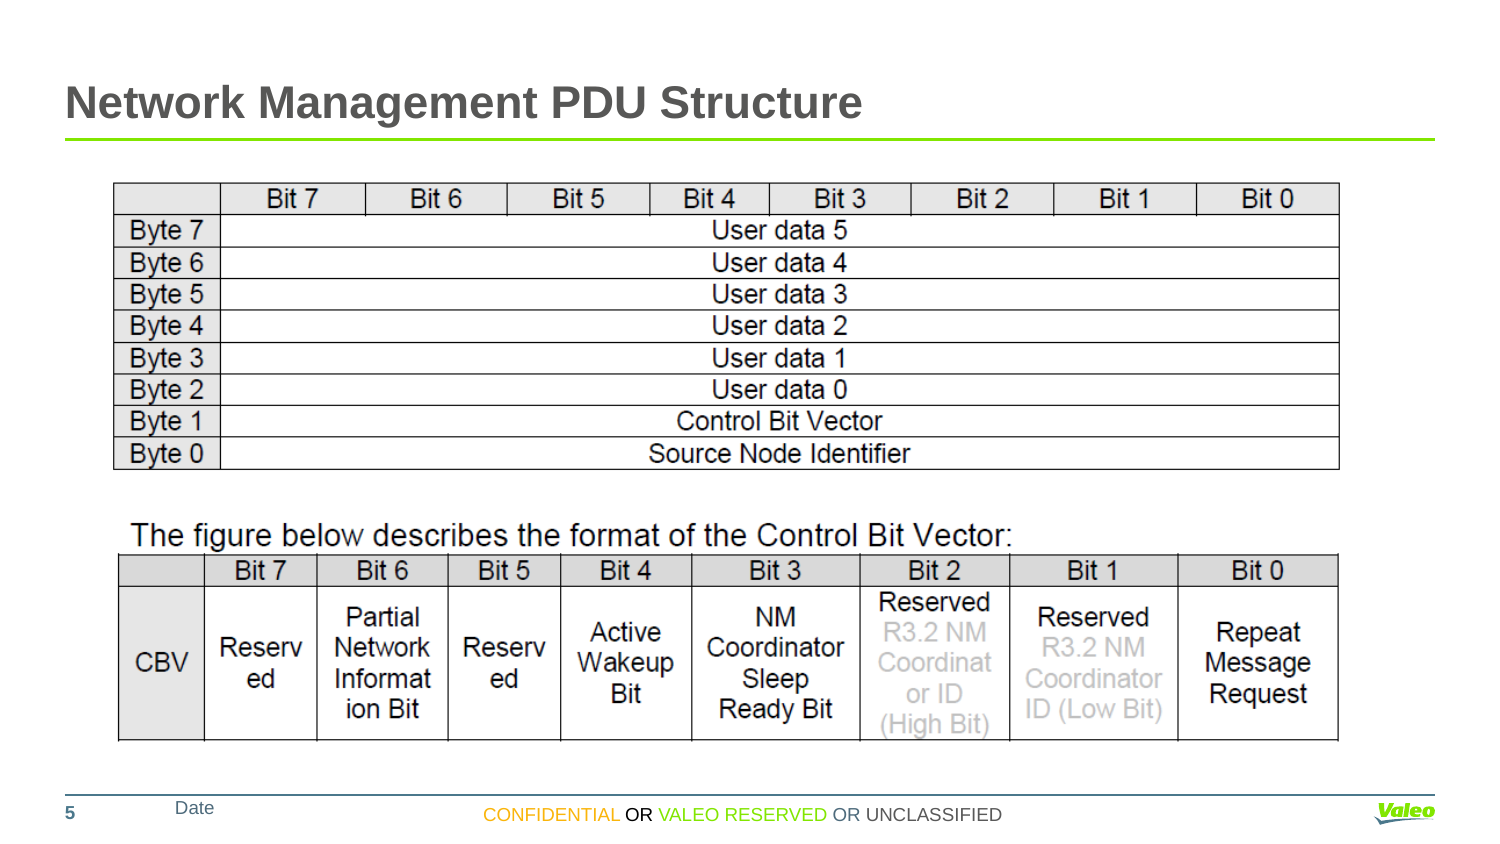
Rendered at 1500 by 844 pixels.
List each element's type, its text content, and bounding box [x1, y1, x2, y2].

slide_number 5 [64, 795, 97, 817]
picture [95, 500, 1362, 752]
title Network Management PDU Structure [64, 56, 870, 141]
picture [83, 157, 1362, 484]
